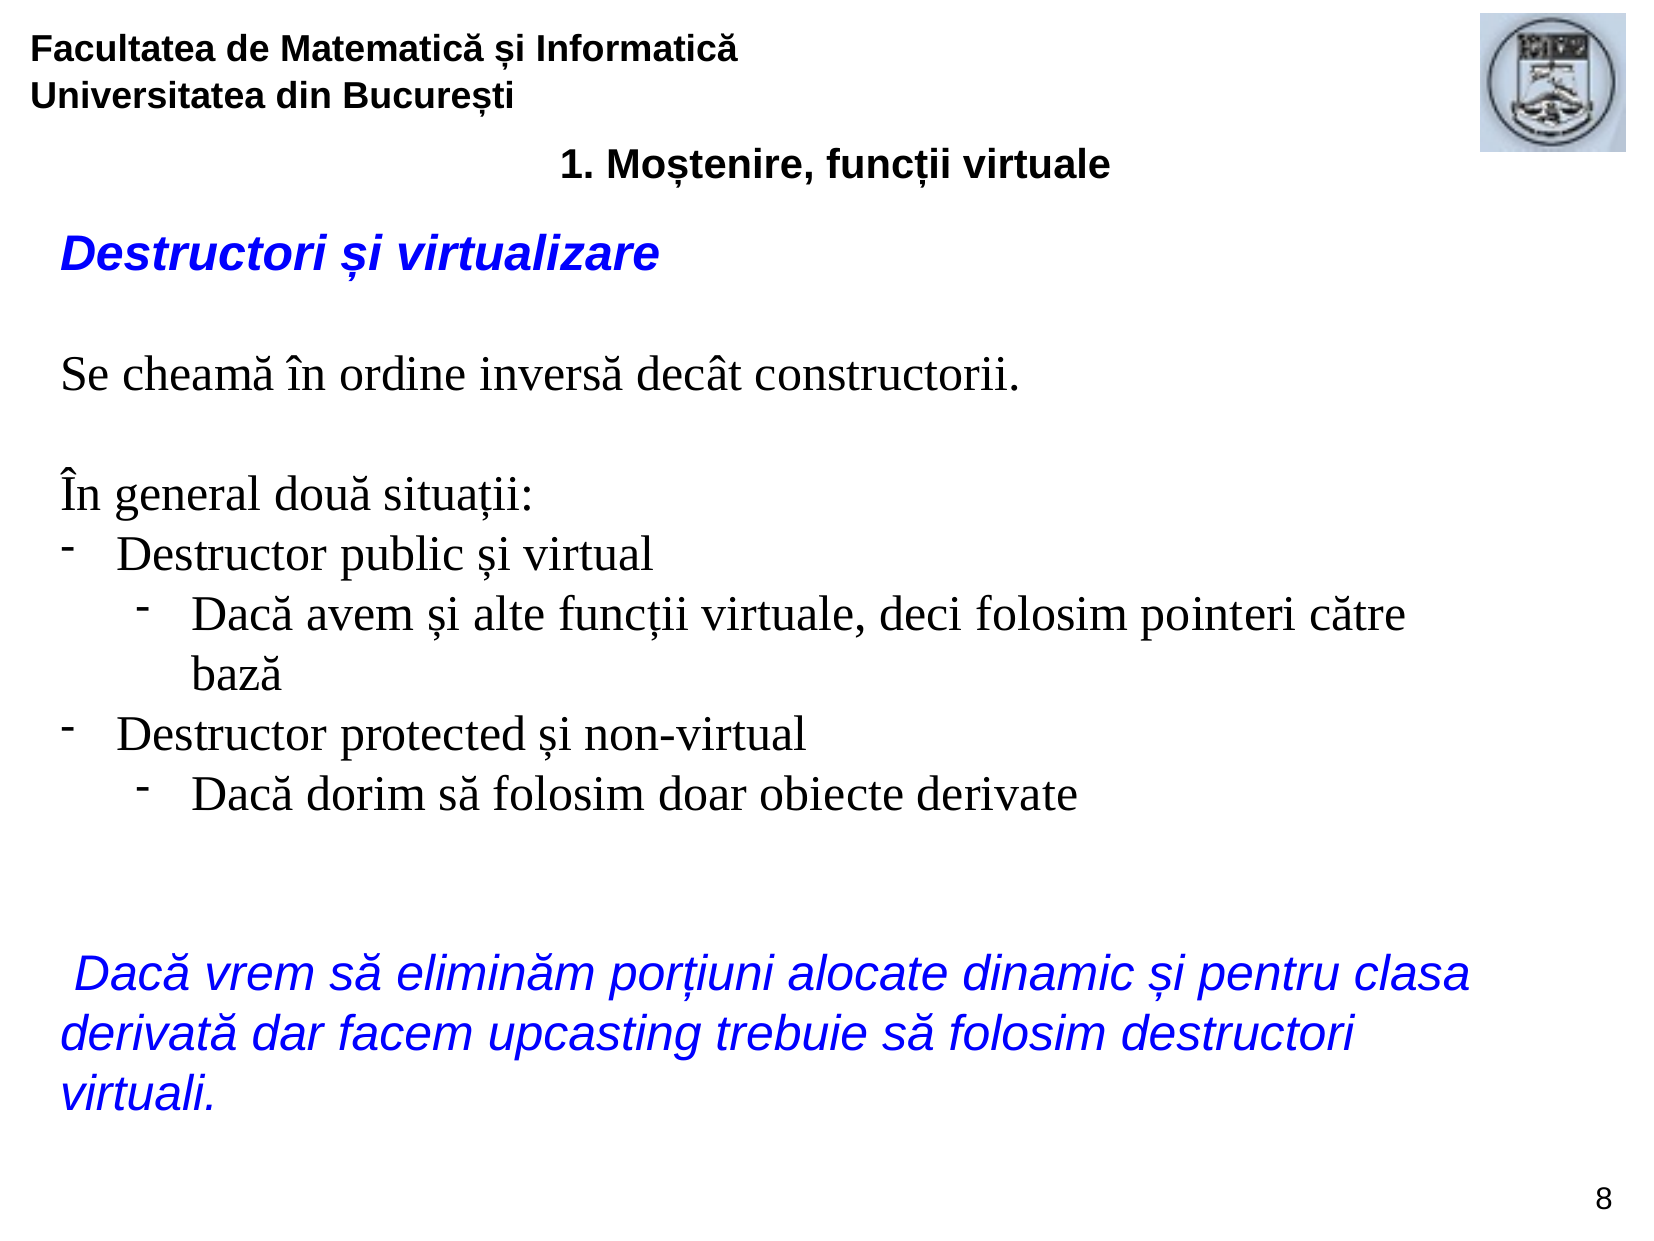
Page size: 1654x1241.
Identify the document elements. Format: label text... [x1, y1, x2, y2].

text_box 8 [1526, 1158, 1630, 1225]
text_box 1. Moștenire, funcții virtuale [382, 135, 1289, 206]
picture [1480, 13, 1626, 152]
text_box Facultatea de Matematică și Informatică Universitatea din București [13, 13, 841, 122]
text_box Destructori și virtualizare Se cheamă în ordine inversă decât constructorii. În general două situații: Destructor public și virtual Dacă avem și alte funcții virtuale, deci folosim pointeri către bază Destructor protected și non-virtual Dacă dorim să folosim doar obiecte derivate Dacă vrem să eliminăm porțiuni alocate dinamic și pentru clasa derivată dar facem upcasting trebuie să folosim destructori virtuali. [45, 205, 1527, 760]
